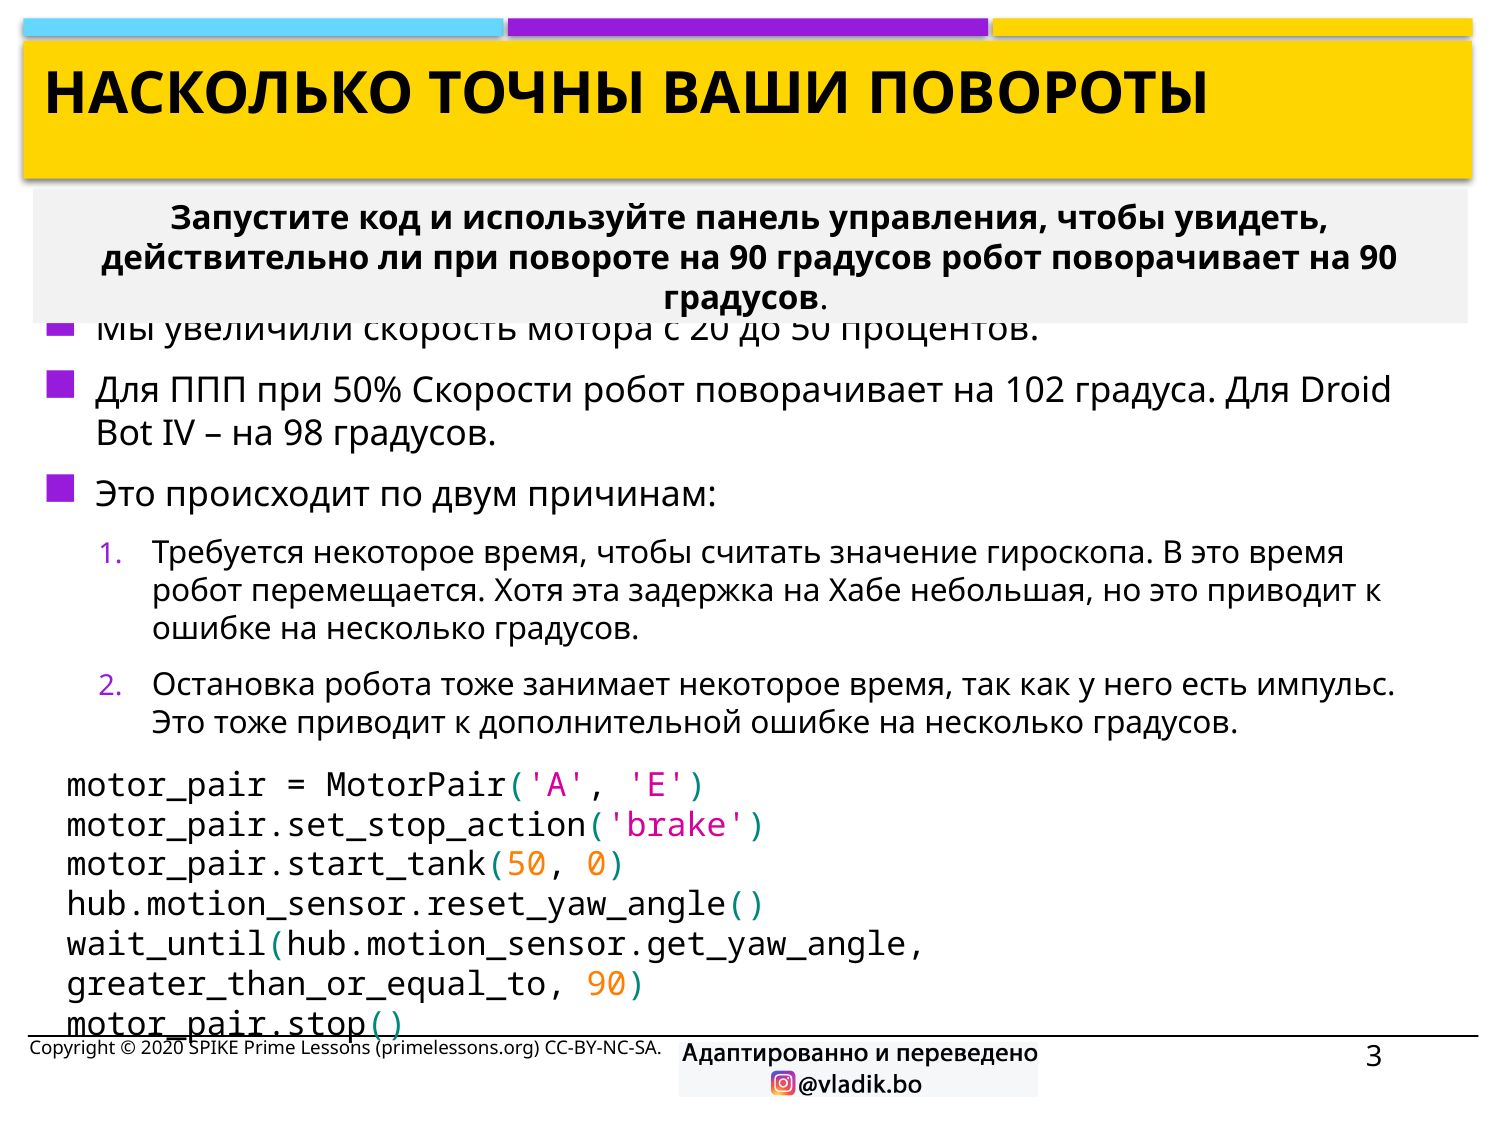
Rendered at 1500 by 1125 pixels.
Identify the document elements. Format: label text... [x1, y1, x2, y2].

slide_number 3 [1351, 1030, 1478, 1091]
title Насколько точны Ваши повороты [28, 48, 1464, 172]
picture [679, 1042, 1039, 1098]
text_box Запустите код и используйте панель управления, чтобы увидеть, действительно ли при повороте на 90 градусов робот поворачивает на 90 градусов. [32, 188, 1468, 324]
footer Copyright © 2020 SPIKE Prime Lessons (primelessons.org) CC-BY-NC-SA. [14, 1027, 673, 1088]
text_box motor_pair = MotorPair('A', 'E') motor_pair.set_stop_action('brake') motor_pair.start_tank(50, 0) hub.motion_sensor.reset_yaw_angle() wait_until(hub.motion_sensor.get_yaw_angle, greater_than_or_equal_to, 90) motor_pair.stop() [51, 755, 1441, 1050]
list Мы увеличили скорость мотора с 20 до 50 процентов. Для ППП при 50% Скорости робот поворачивает на 102 градуса. Для Droid Bot IV – на 98 градусов. Это происходит по двум причинам: Требуется некоторое время, чтобы считать значение гироскопа. В это время робот перемещается. Хотя эта задержка на Хабе небольшая, но это приводит к ошибке на несколько градусов. Остановка робота тоже занимает некоторое время, так как у него есть импульс. Это тоже приводит к дополнительной ошибке на несколько градусов. [32, 324, 1429, 756]
